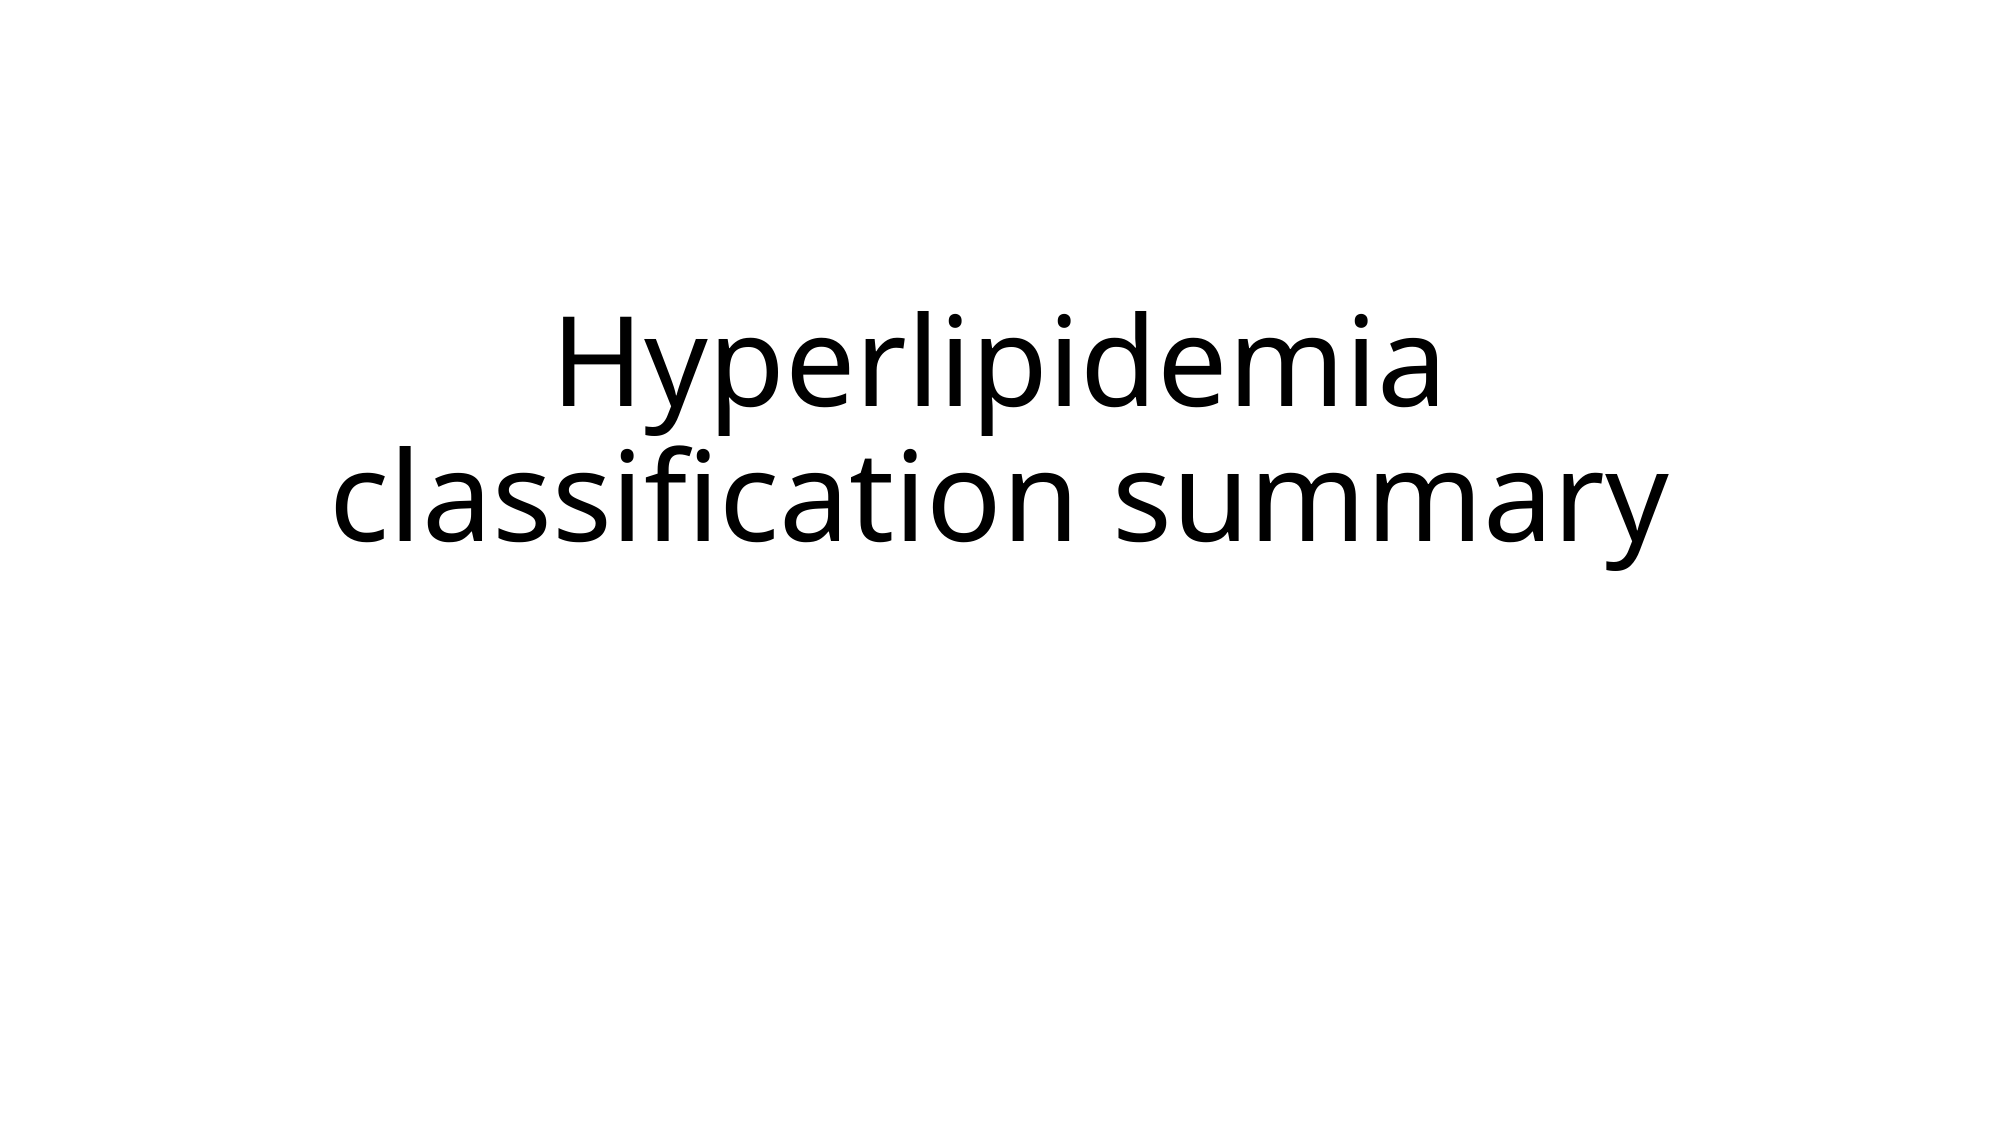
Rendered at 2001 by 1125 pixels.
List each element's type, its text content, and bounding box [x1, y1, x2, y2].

title Hyperlipidemia classification summary [249, 184, 1750, 576]
